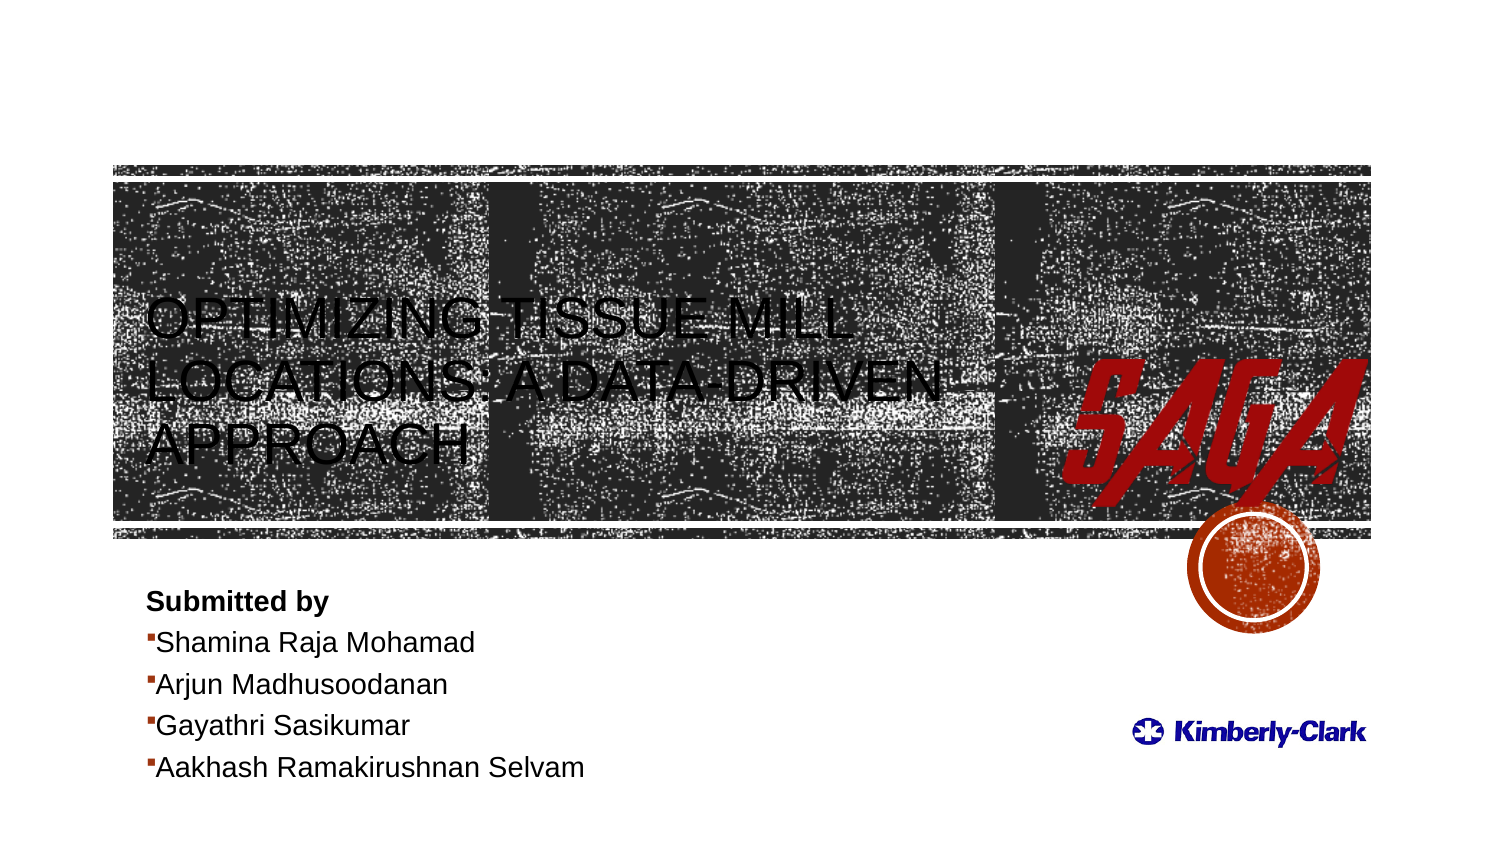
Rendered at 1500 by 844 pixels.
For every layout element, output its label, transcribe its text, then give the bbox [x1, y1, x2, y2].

subtitle Submitted by Shamina Raja Mohamad Arjun Madhusoodanan Gayathri Sasikumar Aakhash Ramakirushnan Selvam [130, 567, 944, 793]
text_box Optimizing Tissue Mill Locations: A Data-Driven Approach [130, 280, 1027, 507]
picture [1061, 359, 1368, 507]
picture [1131, 665, 1367, 791]
